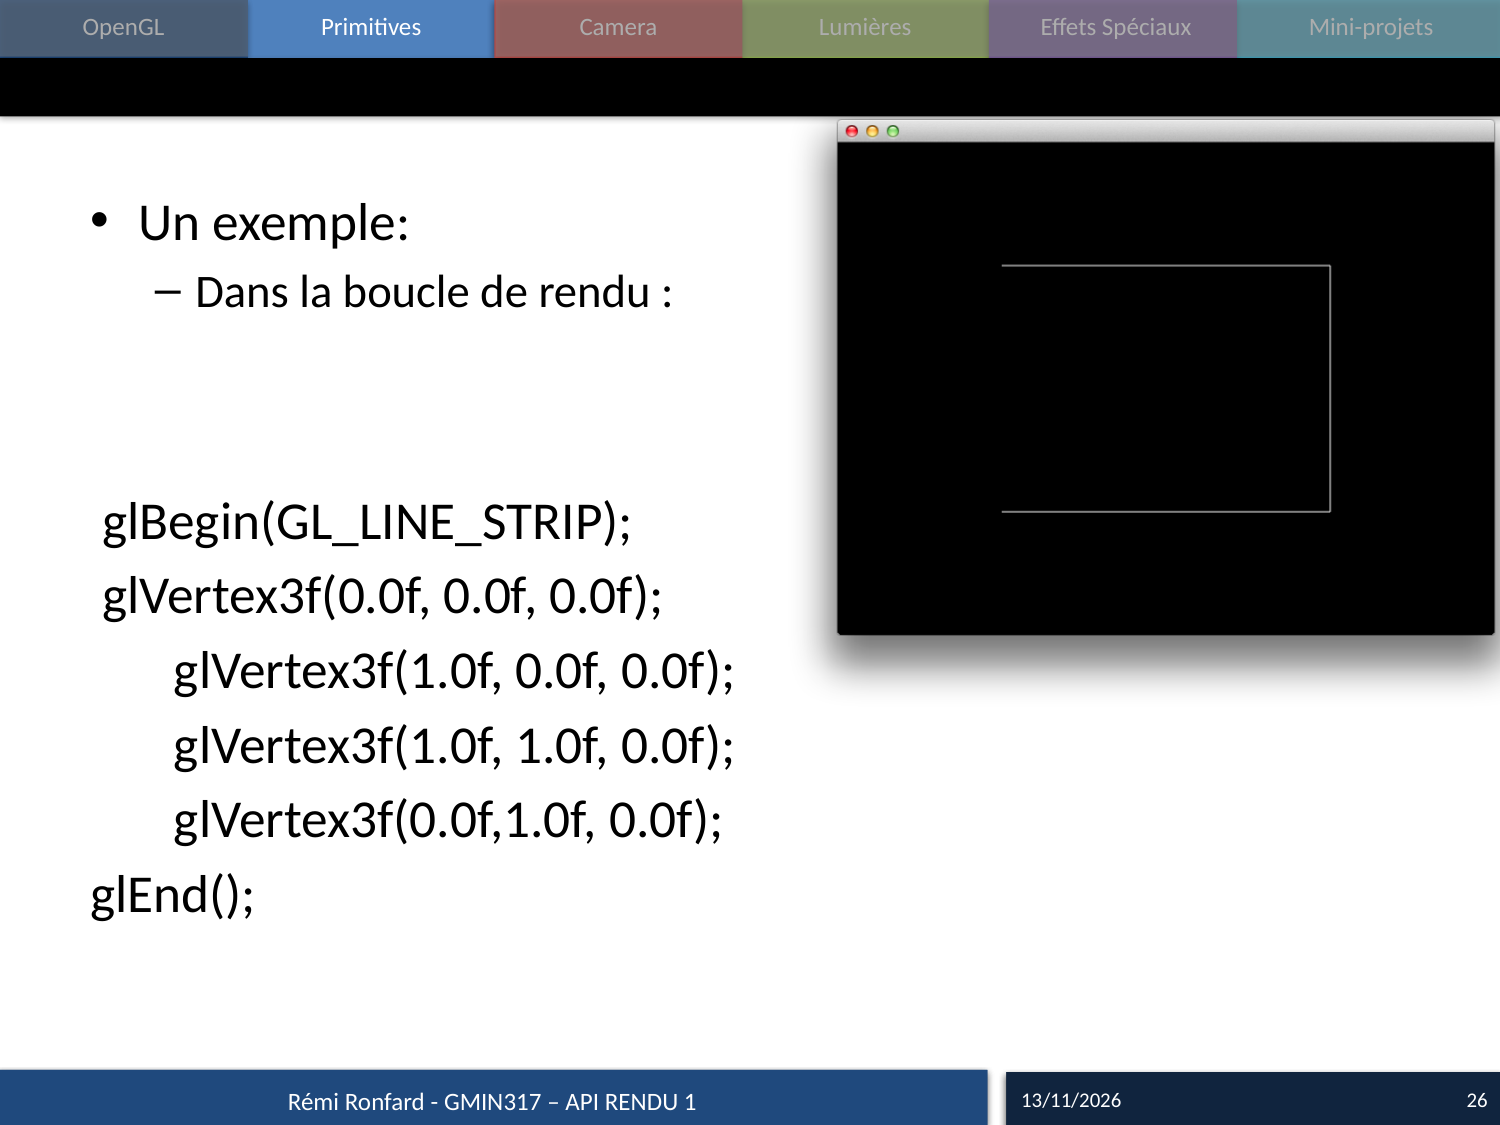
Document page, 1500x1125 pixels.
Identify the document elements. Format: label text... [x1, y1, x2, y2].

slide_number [1006, 1070, 1153, 1125]
slide_number 26 [1153, 1071, 1500, 1125]
list Un exemple: Dans la boucle de rendu : glBegin(GL_LINE_STRIP); glVertex3f(0.0f, 0.0f, 0.0f); glVertex3f(1.0f, 0.0f, 0.0f); glVertex3f(1.0f, 1.0f, 0.0f); glVertex3f(0.0f,1.0f, 0.0f); glEnd(); [75, 179, 1425, 934]
footer Rémi Ronfard - GMIN317 – API RENDU 1 [0, 1072, 988, 1125]
picture [779, 83, 1500, 716]
